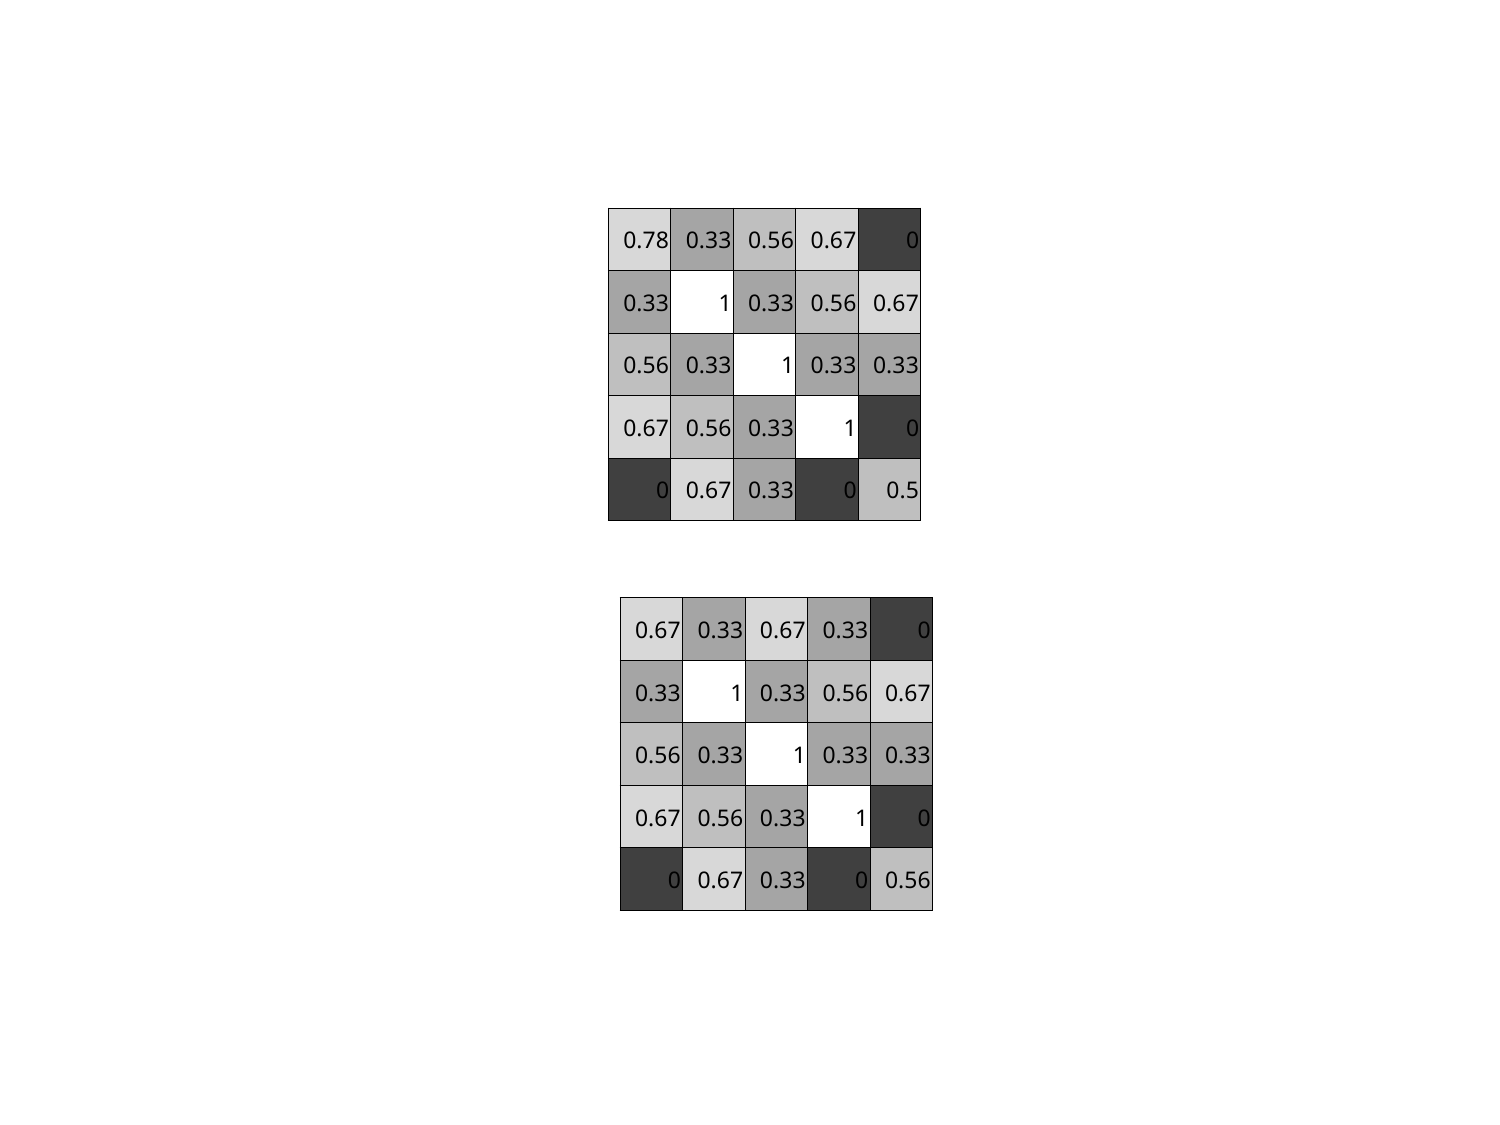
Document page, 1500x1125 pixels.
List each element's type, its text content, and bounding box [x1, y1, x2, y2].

table_cell 1 [671, 271, 733, 333]
table_cell 0.33 [746, 661, 807, 722]
table_cell 0.33 [734, 396, 795, 458]
table_cell 0 [796, 459, 858, 520]
table_cell 0.56 [796, 271, 858, 333]
table_cell 0.56 [671, 396, 733, 458]
table_cell 0 [859, 396, 920, 458]
table_cell 0.33 [671, 334, 733, 395]
table_cell 0.56 [683, 786, 745, 847]
table_cell 0.67 [683, 848, 745, 910]
table_header 0.33 [671, 209, 733, 270]
table_cell 0.67 [871, 661, 932, 722]
table_cell 1 [683, 661, 745, 722]
table_cell 0.33 [734, 271, 795, 333]
table_cell 0.33 [808, 723, 870, 785]
table_cell 0.33 [621, 661, 682, 722]
table_header 0 [871, 598, 932, 660]
table_header 0.33 [808, 598, 870, 660]
table_cell 1 [808, 786, 870, 847]
table_cell 0.5 [859, 459, 920, 520]
table_cell 0.56 [808, 661, 870, 722]
table_header 0.67 [621, 598, 682, 660]
table_cell 0 [808, 848, 870, 910]
table_cell 0.33 [859, 334, 920, 395]
table_cell 1 [796, 396, 858, 458]
table_cell 1 [746, 723, 807, 785]
table_header 0.67 [746, 598, 807, 660]
table_header 0.33 [683, 598, 745, 660]
table_cell 0.67 [621, 786, 682, 847]
table_cell 0 [621, 848, 682, 910]
table_cell 0.33 [746, 786, 807, 847]
table_cell 0.56 [609, 334, 670, 395]
table_cell 0.67 [859, 271, 920, 333]
table_cell 0.33 [746, 848, 807, 910]
table_header 0.67 [796, 209, 858, 270]
table_cell 0.33 [683, 723, 745, 785]
table_cell 0.33 [609, 271, 670, 333]
table_cell 0.33 [871, 723, 932, 785]
table_header 0 [859, 209, 920, 270]
table_cell 0 [609, 459, 670, 520]
table_cell 0.33 [796, 334, 858, 395]
table_cell 0.67 [671, 459, 733, 520]
table_cell 0.56 [621, 723, 682, 785]
table_header 0.78 [609, 209, 670, 270]
table_cell 0 [871, 786, 932, 847]
table_cell 1 [734, 334, 795, 395]
table_cell 0.67 [609, 396, 670, 458]
table_header 0.56 [734, 209, 795, 270]
table_cell 0.33 [734, 459, 795, 520]
table_cell 0.56 [871, 848, 932, 910]
